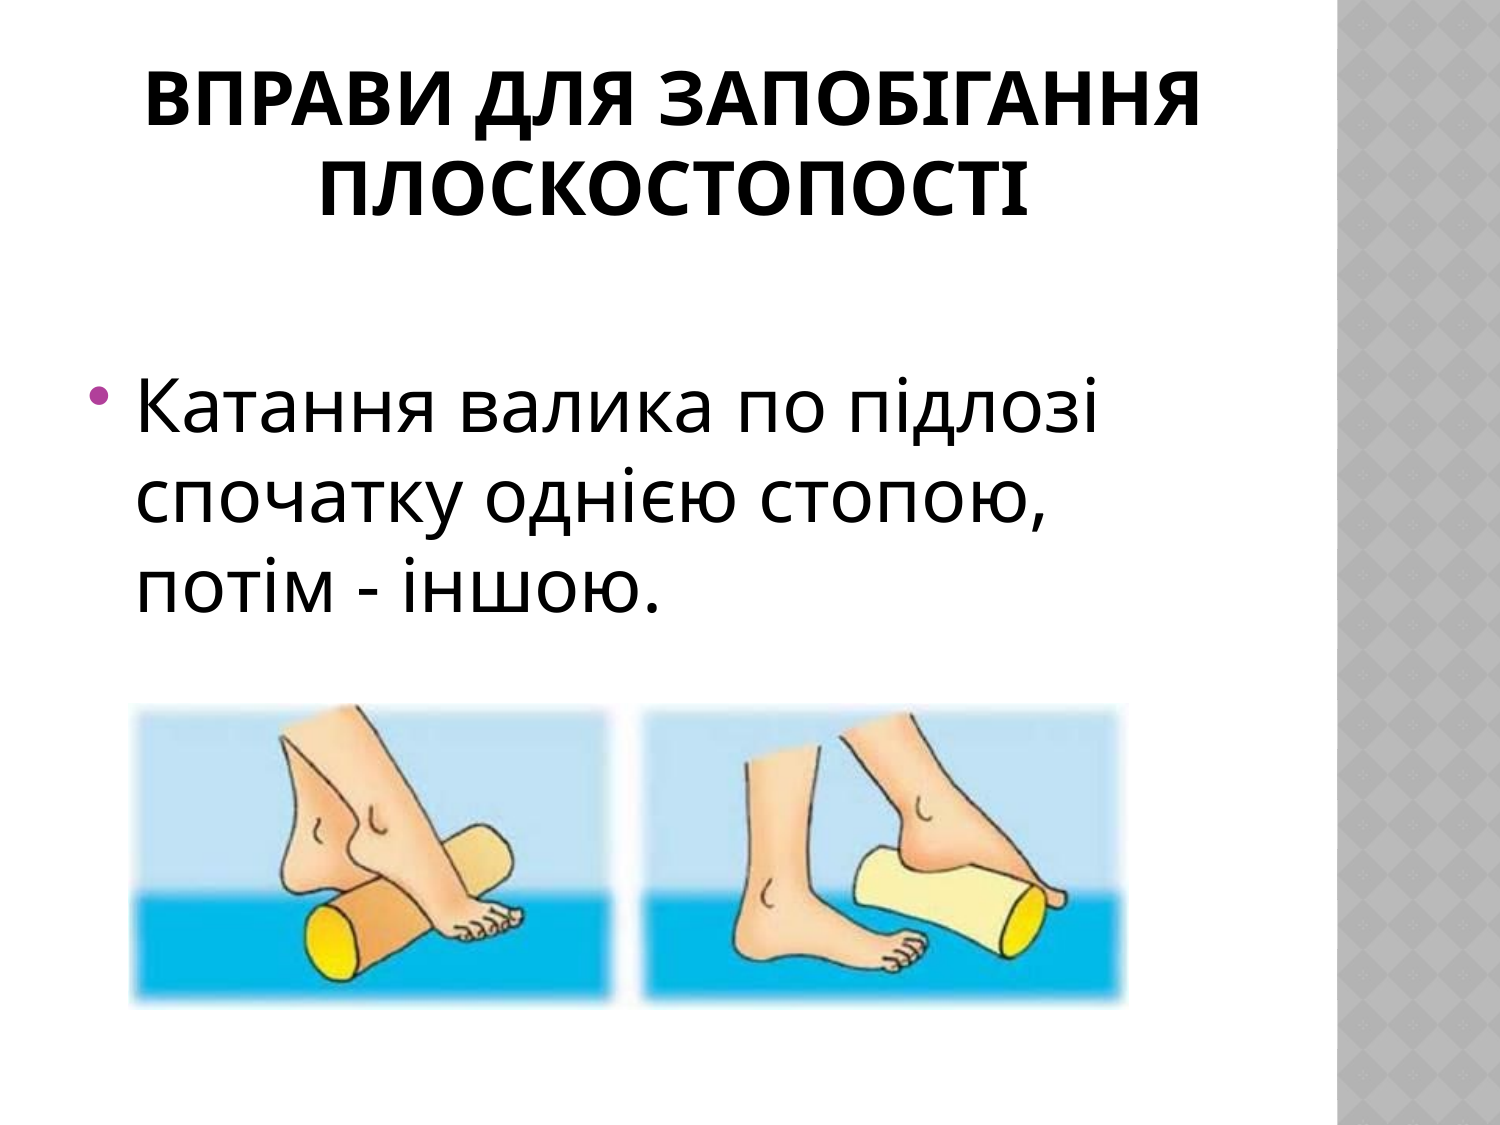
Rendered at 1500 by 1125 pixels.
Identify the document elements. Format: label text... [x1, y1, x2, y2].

title Вправи для запобігання плоскостопості [46, 37, 1301, 230]
list Катання валика по підлозі спочатку однією стопою, потім - іншою. [75, 350, 1263, 1068]
picture [128, 702, 1130, 1010]
